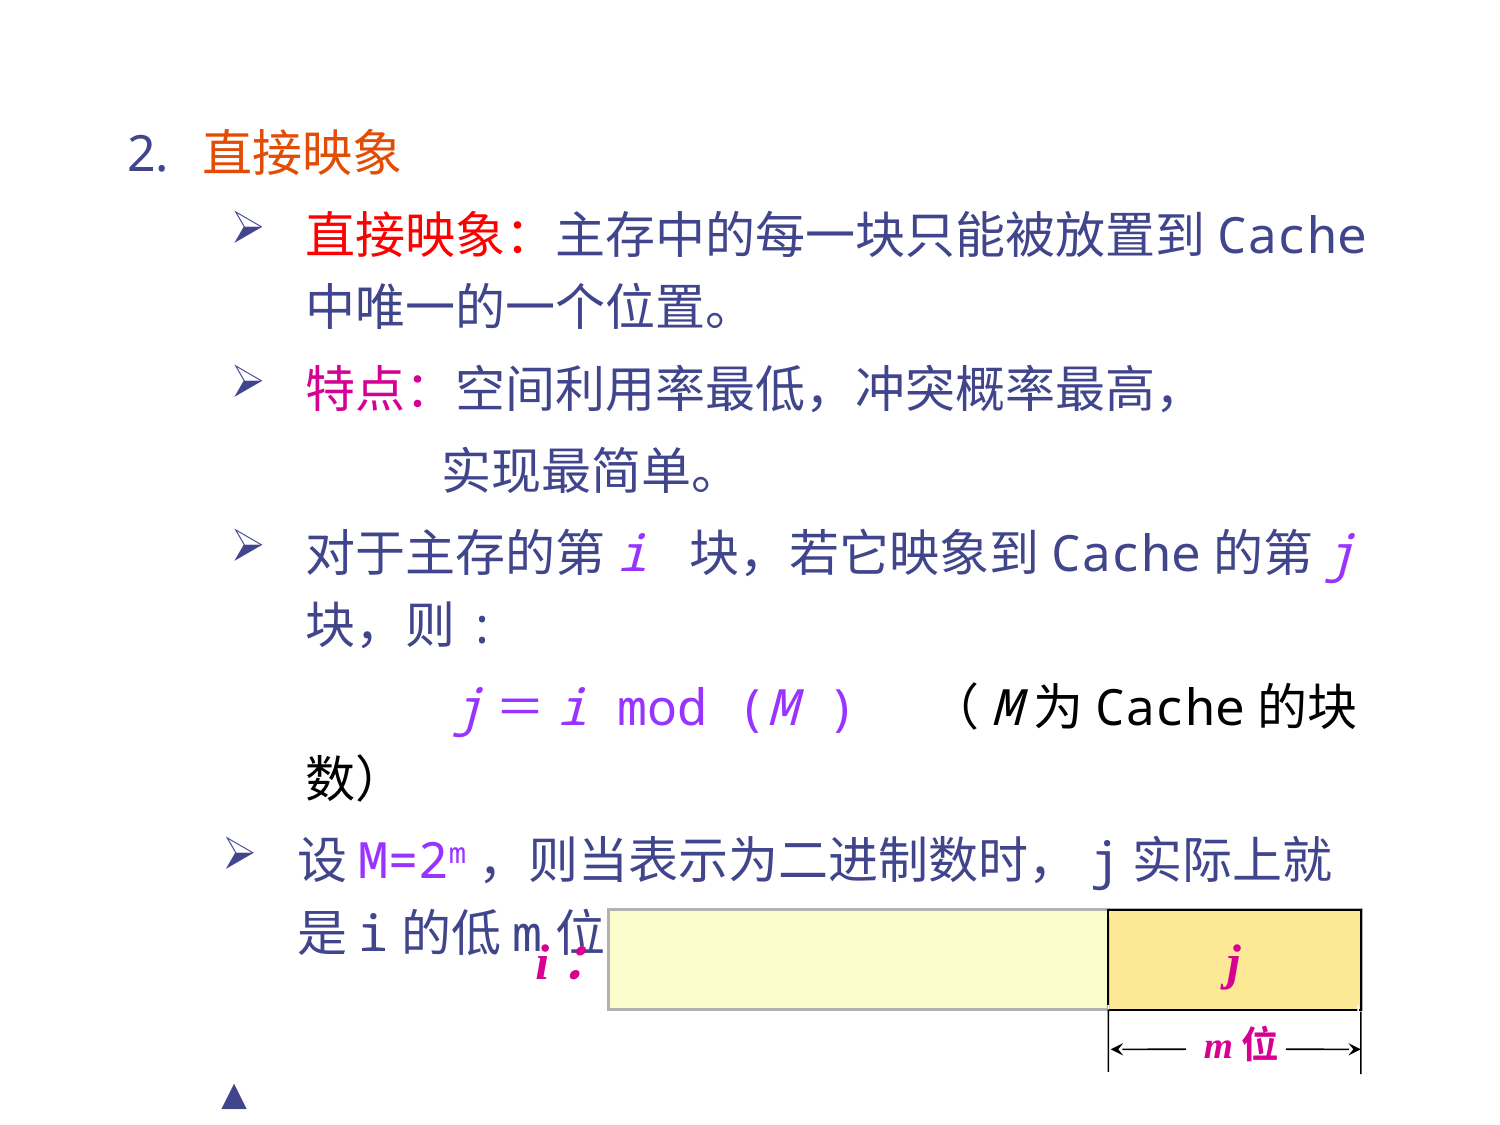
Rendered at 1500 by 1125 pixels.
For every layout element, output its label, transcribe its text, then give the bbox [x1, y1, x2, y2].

list 直接映象 直接映象：主存中的每一块只能被放置到Cache中唯一的一个位置。 特点：空间利用率最低，冲突概率最高， 实现最简单。 对于主存的第i 块，若它映象到Cache的第j 块，则: j＝i mod (M ) （M为Cache的块数） 设M=2m，则当表示为二进制数时，j实际上就是i的低m位: [112, 101, 1388, 915]
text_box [520, 909, 1362, 1075]
